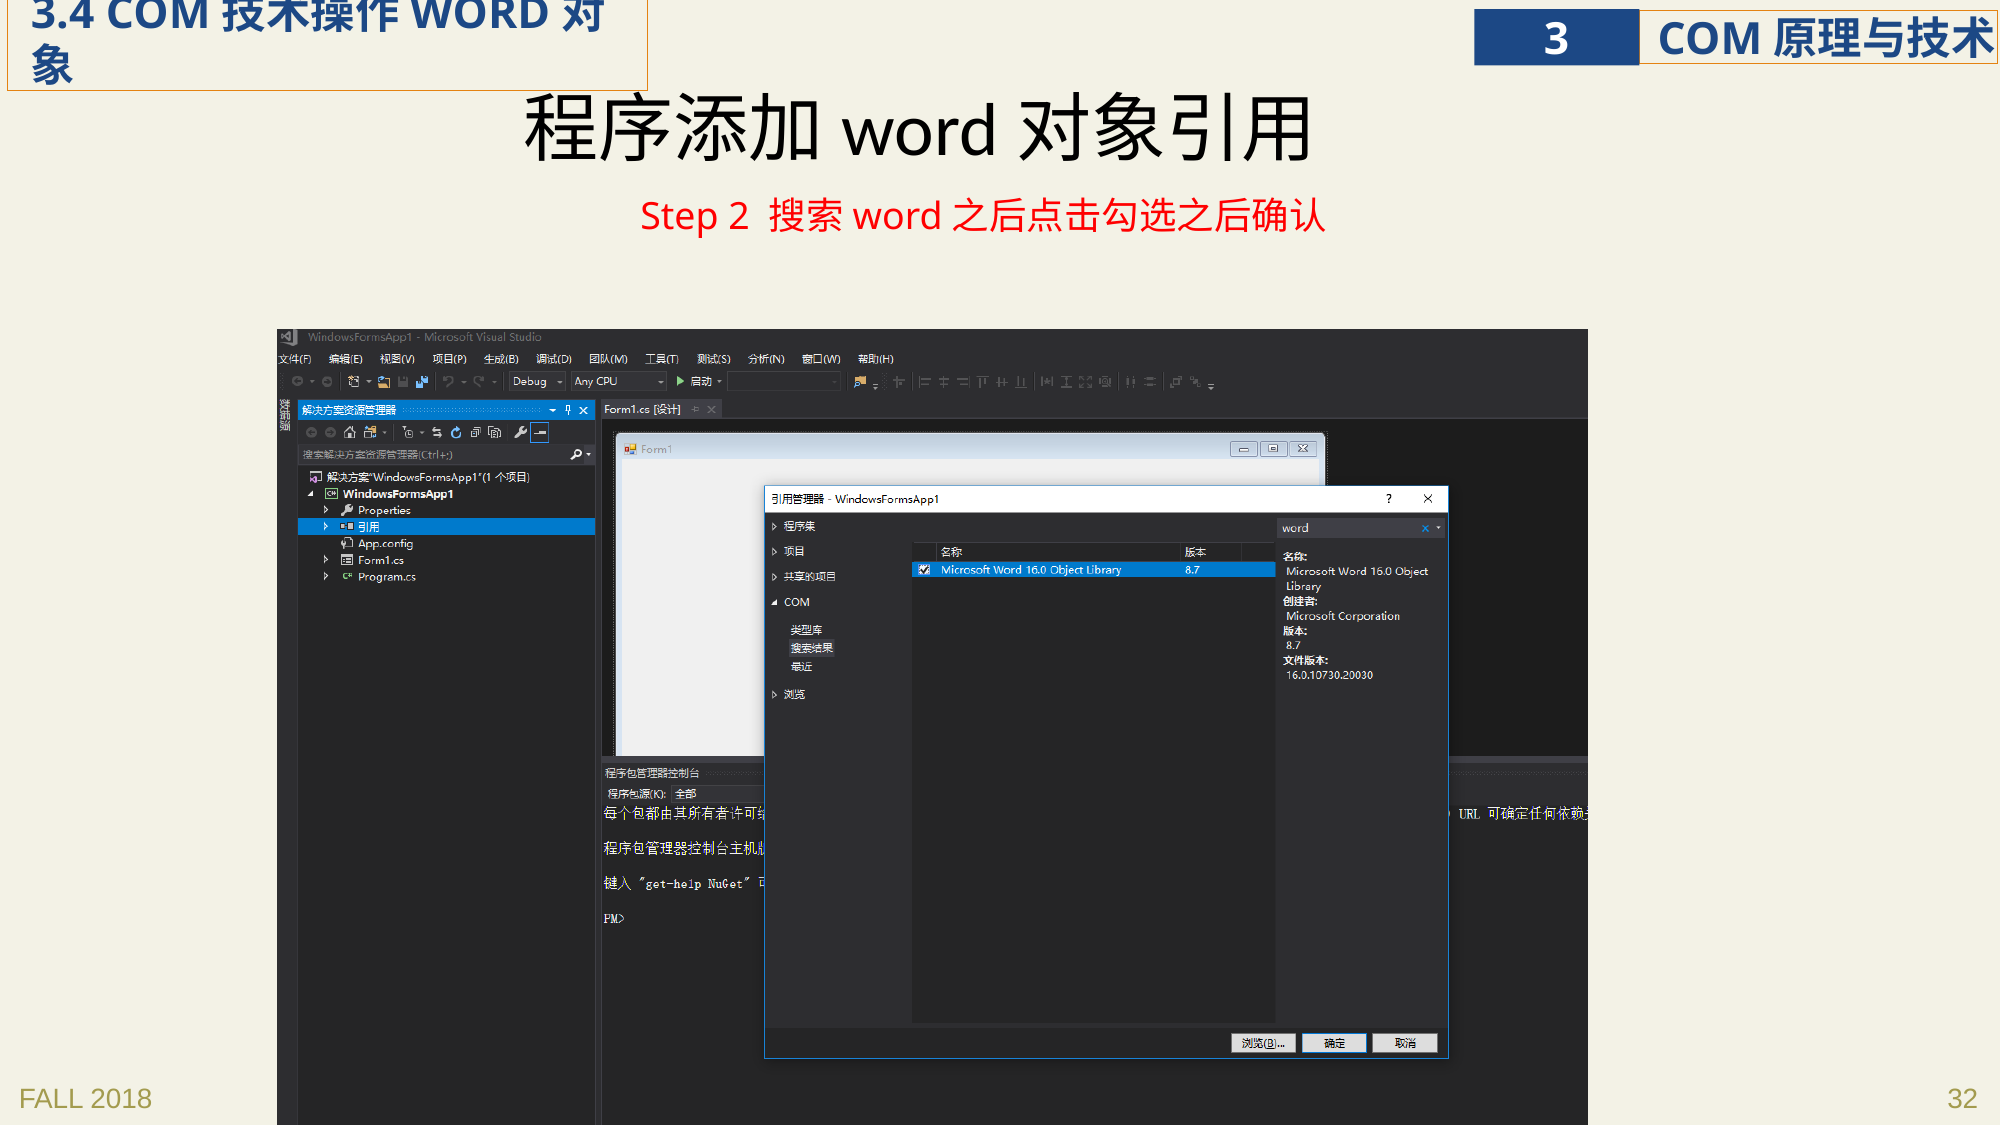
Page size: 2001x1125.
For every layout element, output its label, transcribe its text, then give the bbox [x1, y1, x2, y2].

title 程序添加word对象引用 [512, 67, 1689, 185]
text_box Step 2 搜索word之后点击勾选之后确认 [625, 184, 1499, 245]
picture [276, 328, 1589, 1125]
